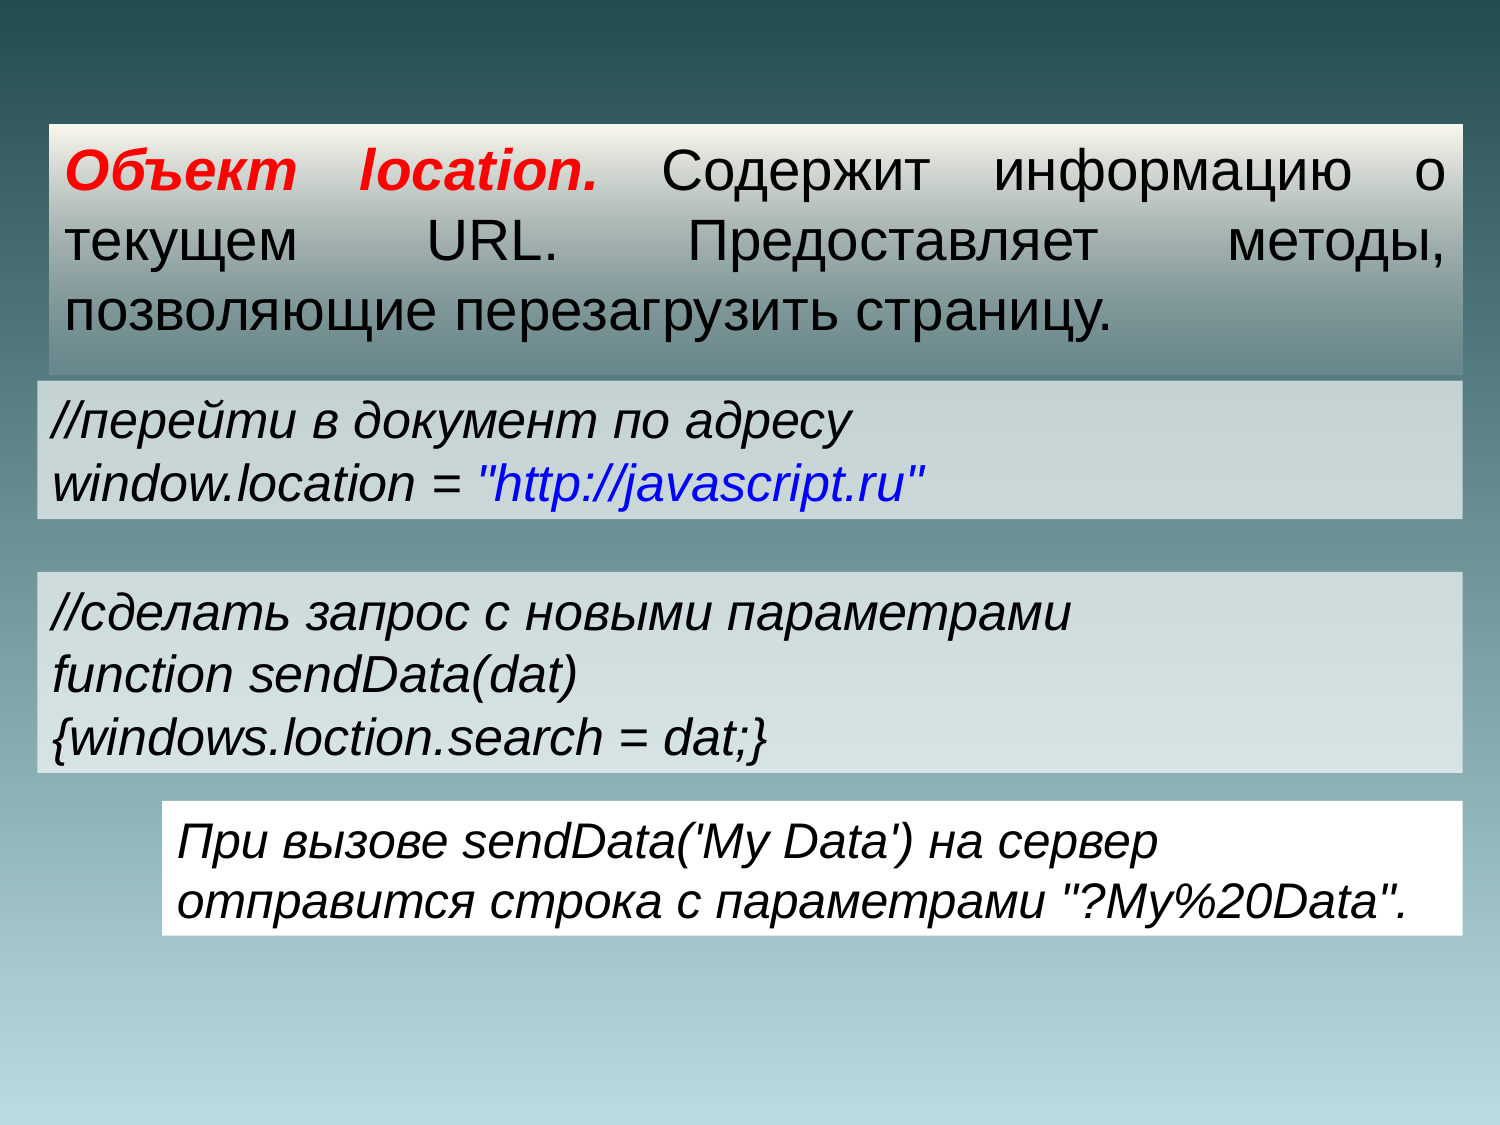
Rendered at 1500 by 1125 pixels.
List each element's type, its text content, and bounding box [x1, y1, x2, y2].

text_box //сделать запрос с новыми параметрами function sendData(dat) {windows.loction.search = dat;} [37, 571, 1463, 773]
list Объект location. Содержит информацию о текущем URL. Предоставляет методы, позволяющие перезагрузить страницу. [49, 124, 1463, 375]
text_box При вызове sendData('My Data') на сервер отправится строка с параметрами "?My%20Data". [162, 800, 1463, 936]
text_box //перейти в документ по адресу window.location = "http://javascript.ru" [37, 380, 1463, 520]
